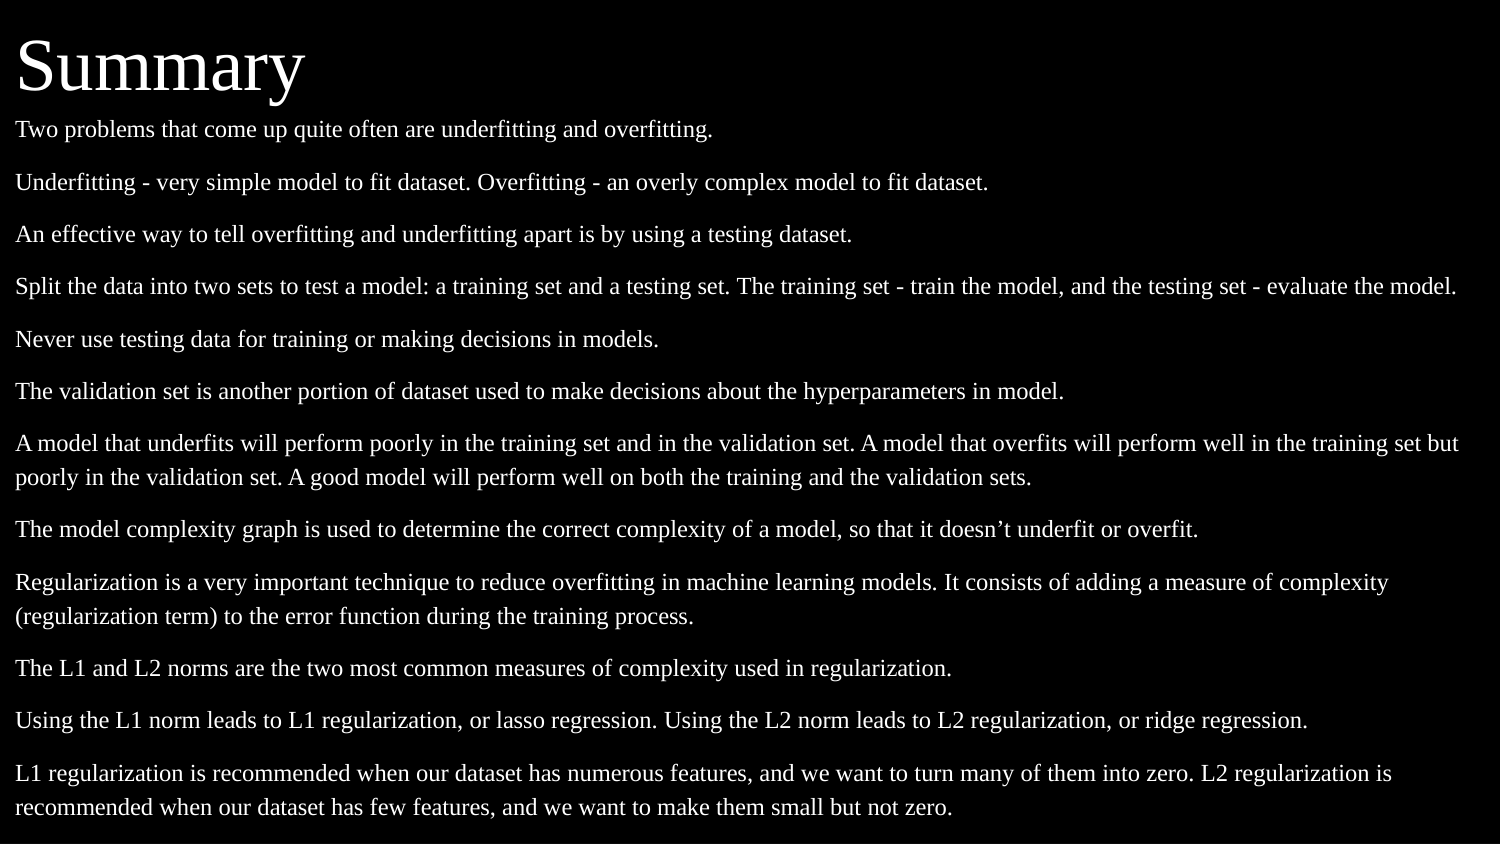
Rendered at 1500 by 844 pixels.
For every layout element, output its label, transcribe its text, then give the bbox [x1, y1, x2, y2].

list Two problems that come up quite often are underfitting and overfitting. Underfitting - very simple model to fit dataset. Overfitting - an overly complex model to fit dataset. An effective way to tell overfitting and underfitting apart is by using a testing dataset. Split the data into two sets to test a model: a training set and a testing set. The training set - train the model, and the testing set - evaluate the model. Never use testing data for training or making decisions in models. The validation set is another portion of dataset used to make decisions about the hyperparameters in model. A model that underfits will perform poorly in the training set and in the validation set. A model that overfits will perform well in the training set but poorly in the validation set. A good model will perform well on both the training and the validation sets. The model complexity graph is used to determine the correct complexity of a model, so that it doesn’t underfit or overfit. Regularization is a very important technique to reduce overfitting in machine learning models. It consists of adding a measure of complexity (regularization term) to the error function during the training process. The L1 and L2 norms are the two most common measures of complexity used in regularization. Using the L1 norm leads to L1 regularization, or lasso regression. Using the L2 norm leads to L2 regularization, or ridge regression. L1 regularization is recommended when our dataset has numerous features, and we want to turn many of them into zero. L2 regularization is recommended when our dataset has few features, and we want to make them small but not zero. [0, 94, 1500, 844]
title Summary [0, 0, 1500, 94]
